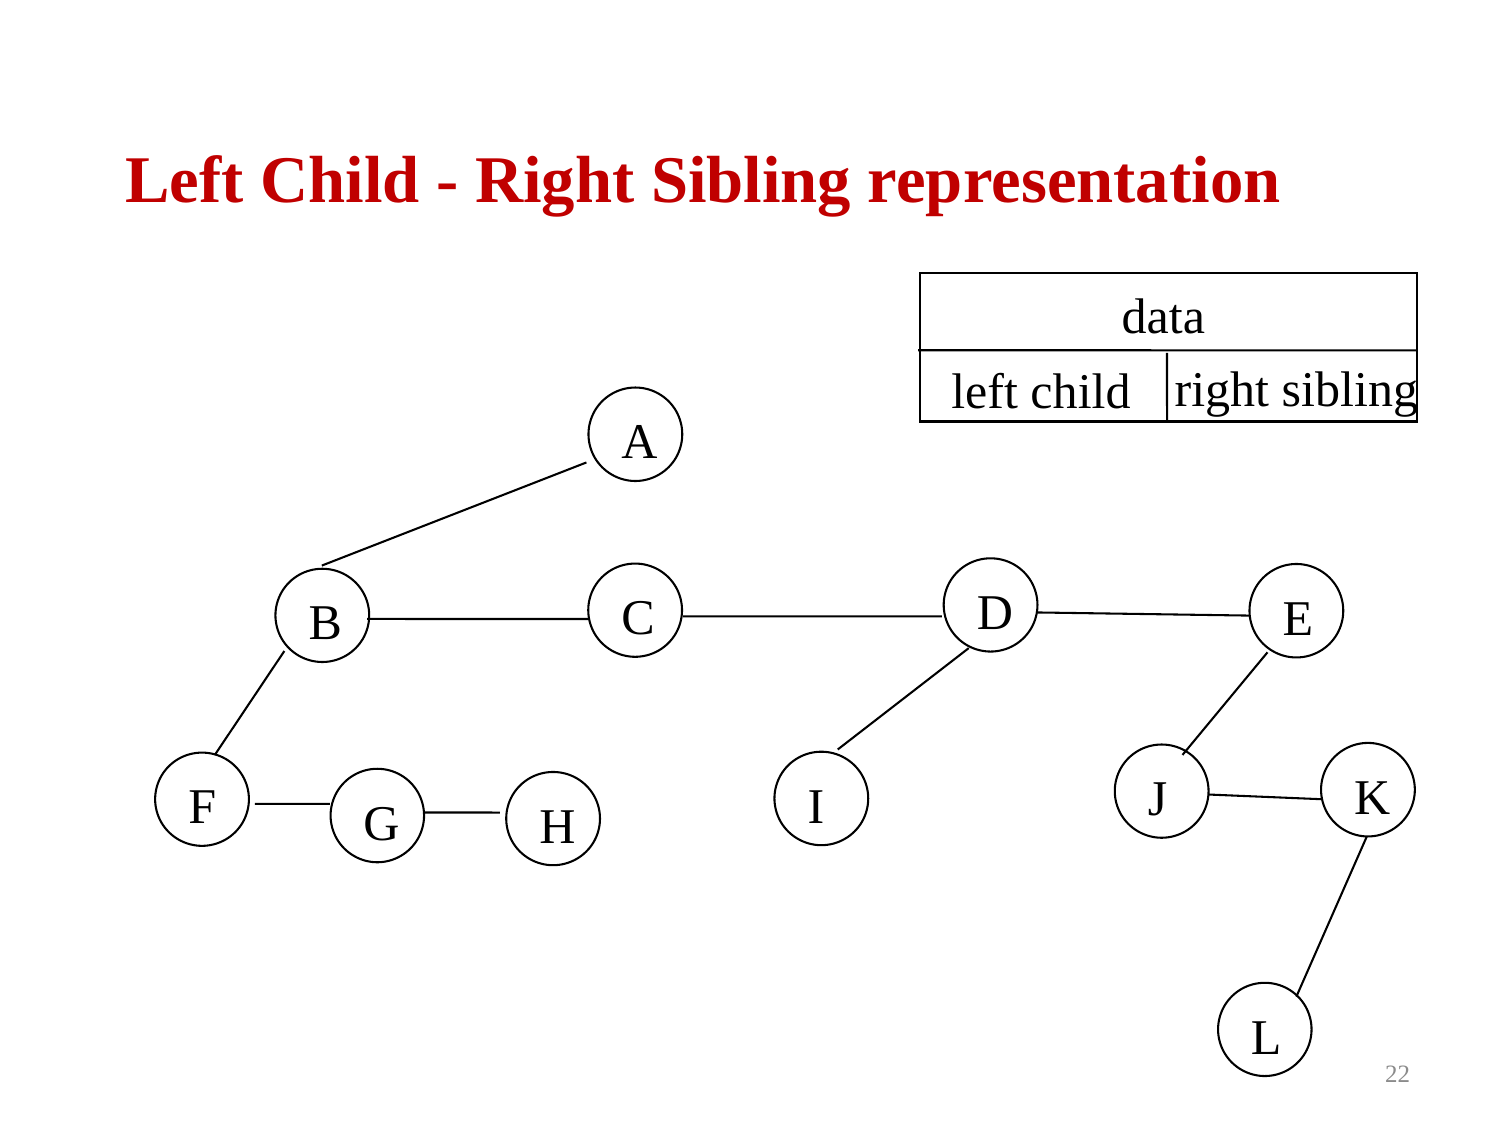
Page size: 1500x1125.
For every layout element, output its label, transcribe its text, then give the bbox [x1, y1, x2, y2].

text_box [1249, 563, 1344, 658]
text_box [588, 387, 683, 482]
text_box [154, 752, 250, 847]
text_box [587, 563, 683, 658]
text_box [943, 558, 1038, 652]
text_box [774, 751, 869, 846]
slide_number 22 [1074, 1042, 1425, 1103]
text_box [917, 272, 1434, 427]
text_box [505, 771, 601, 866]
text_box Left Child - Right Sibling representation [110, 82, 1439, 270]
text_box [275, 568, 370, 663]
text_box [330, 768, 425, 863]
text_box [1217, 982, 1312, 1077]
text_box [1114, 744, 1209, 838]
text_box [1320, 742, 1416, 837]
